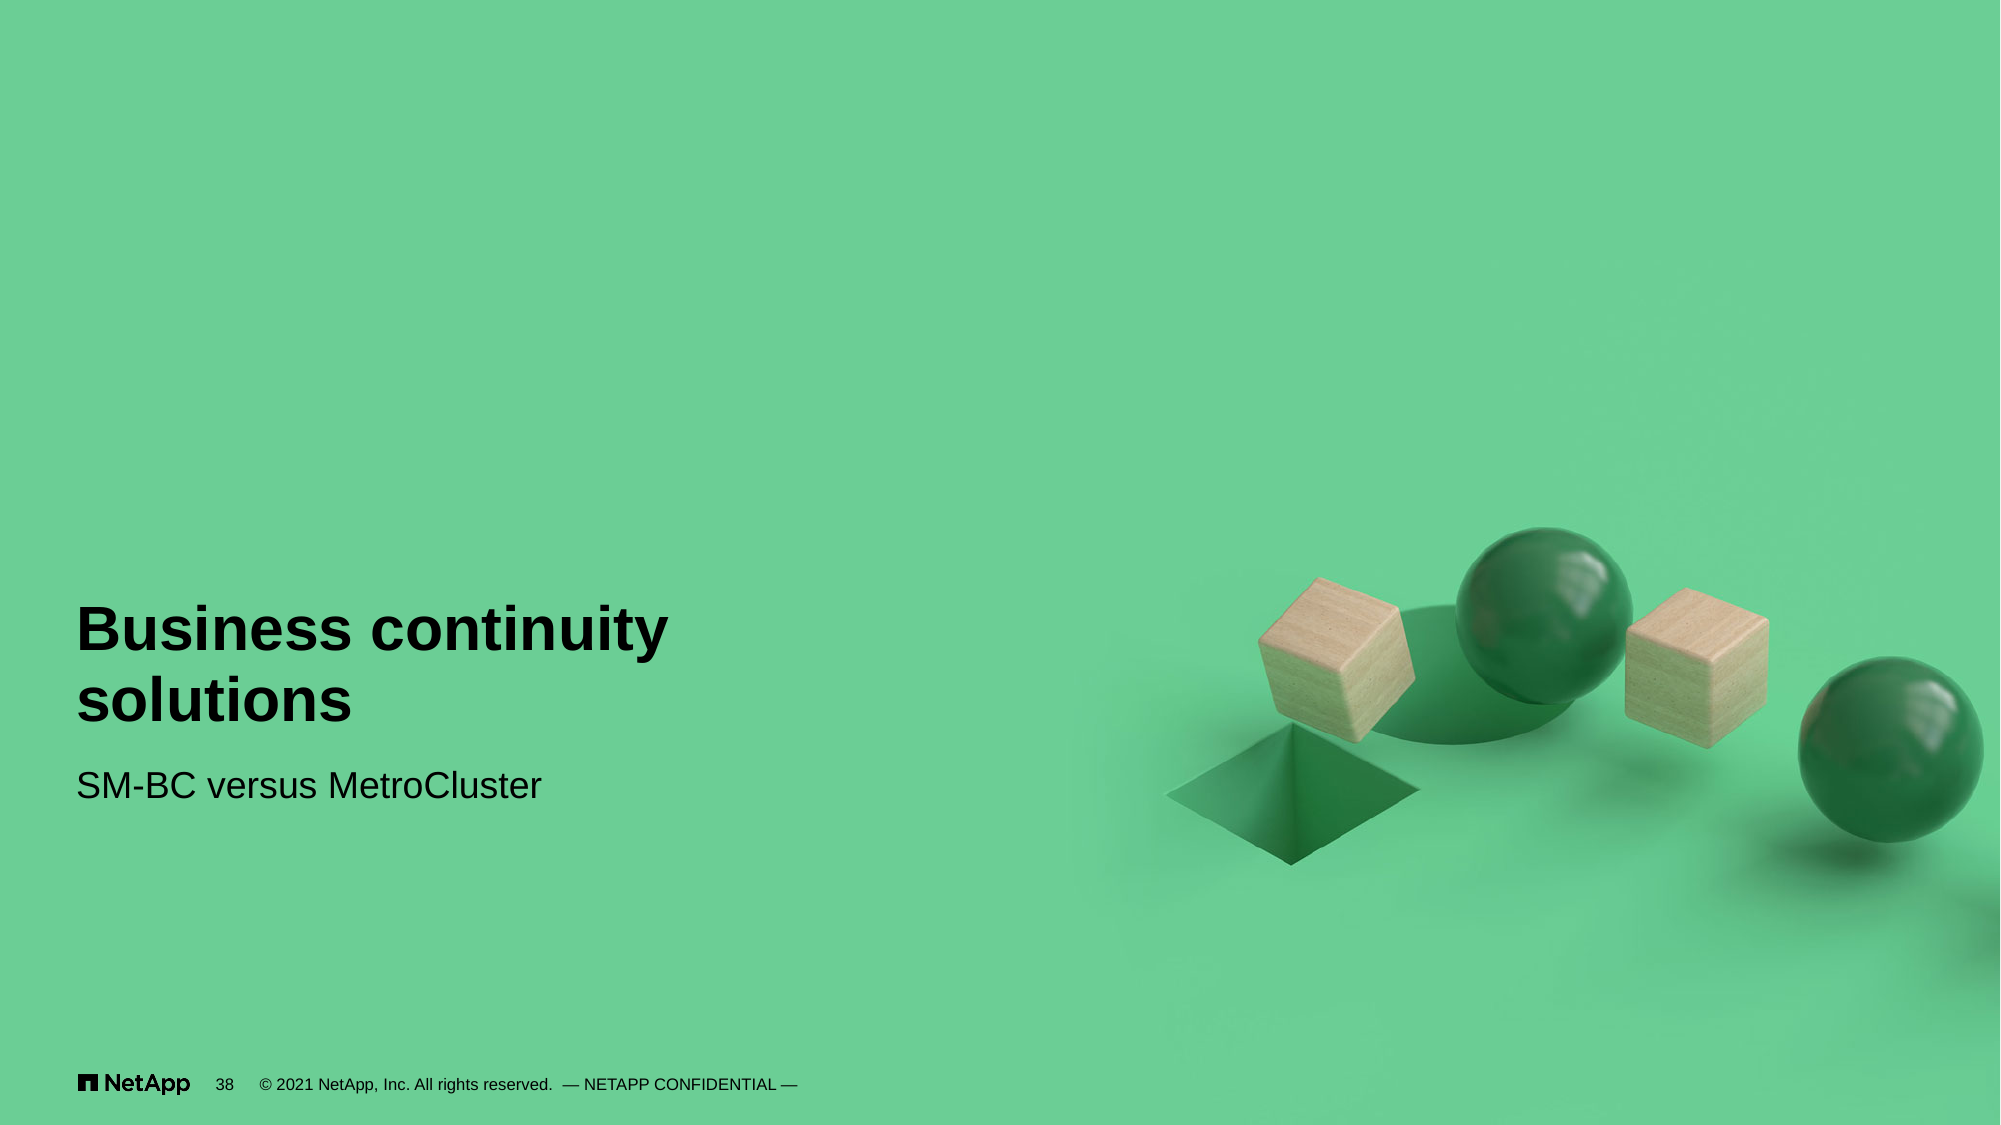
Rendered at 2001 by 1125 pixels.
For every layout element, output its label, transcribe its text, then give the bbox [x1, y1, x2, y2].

slide_number 38 [191, 1073, 258, 1094]
title Business continuity solutions [61, 501, 908, 743]
picture [0, 0, 2001, 1125]
footer © 2021 NetApp, Inc. All rights reserved. — NETAPP CONFIDENTIAL — [259, 1073, 986, 1094]
list SM-BC versus MetroCluster [61, 760, 908, 929]
